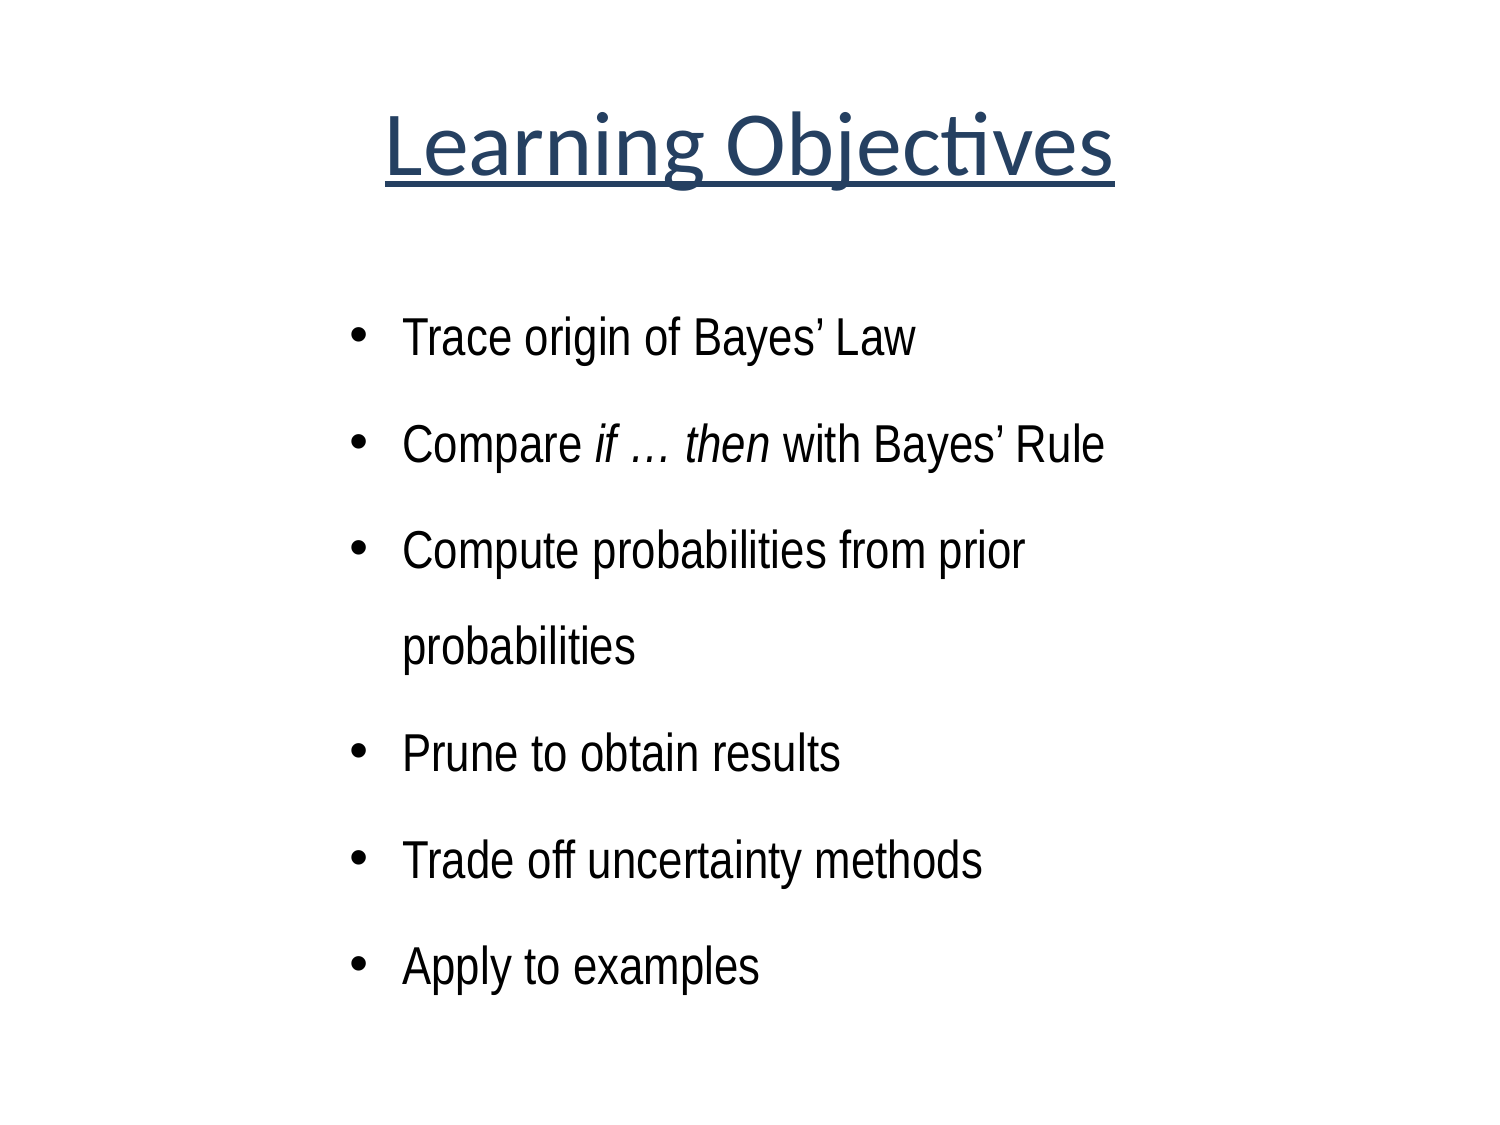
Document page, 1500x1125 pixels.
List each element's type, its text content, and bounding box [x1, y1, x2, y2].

list Trace origin of Bayes’ Law Compare if … then with Bayes’ Rule Compute probabilities from prior probabilities Prune to obtain results Trade off uncertainty methods Apply to examples [334, 262, 1166, 1005]
title Learning Objectives [75, 45, 1425, 233]
